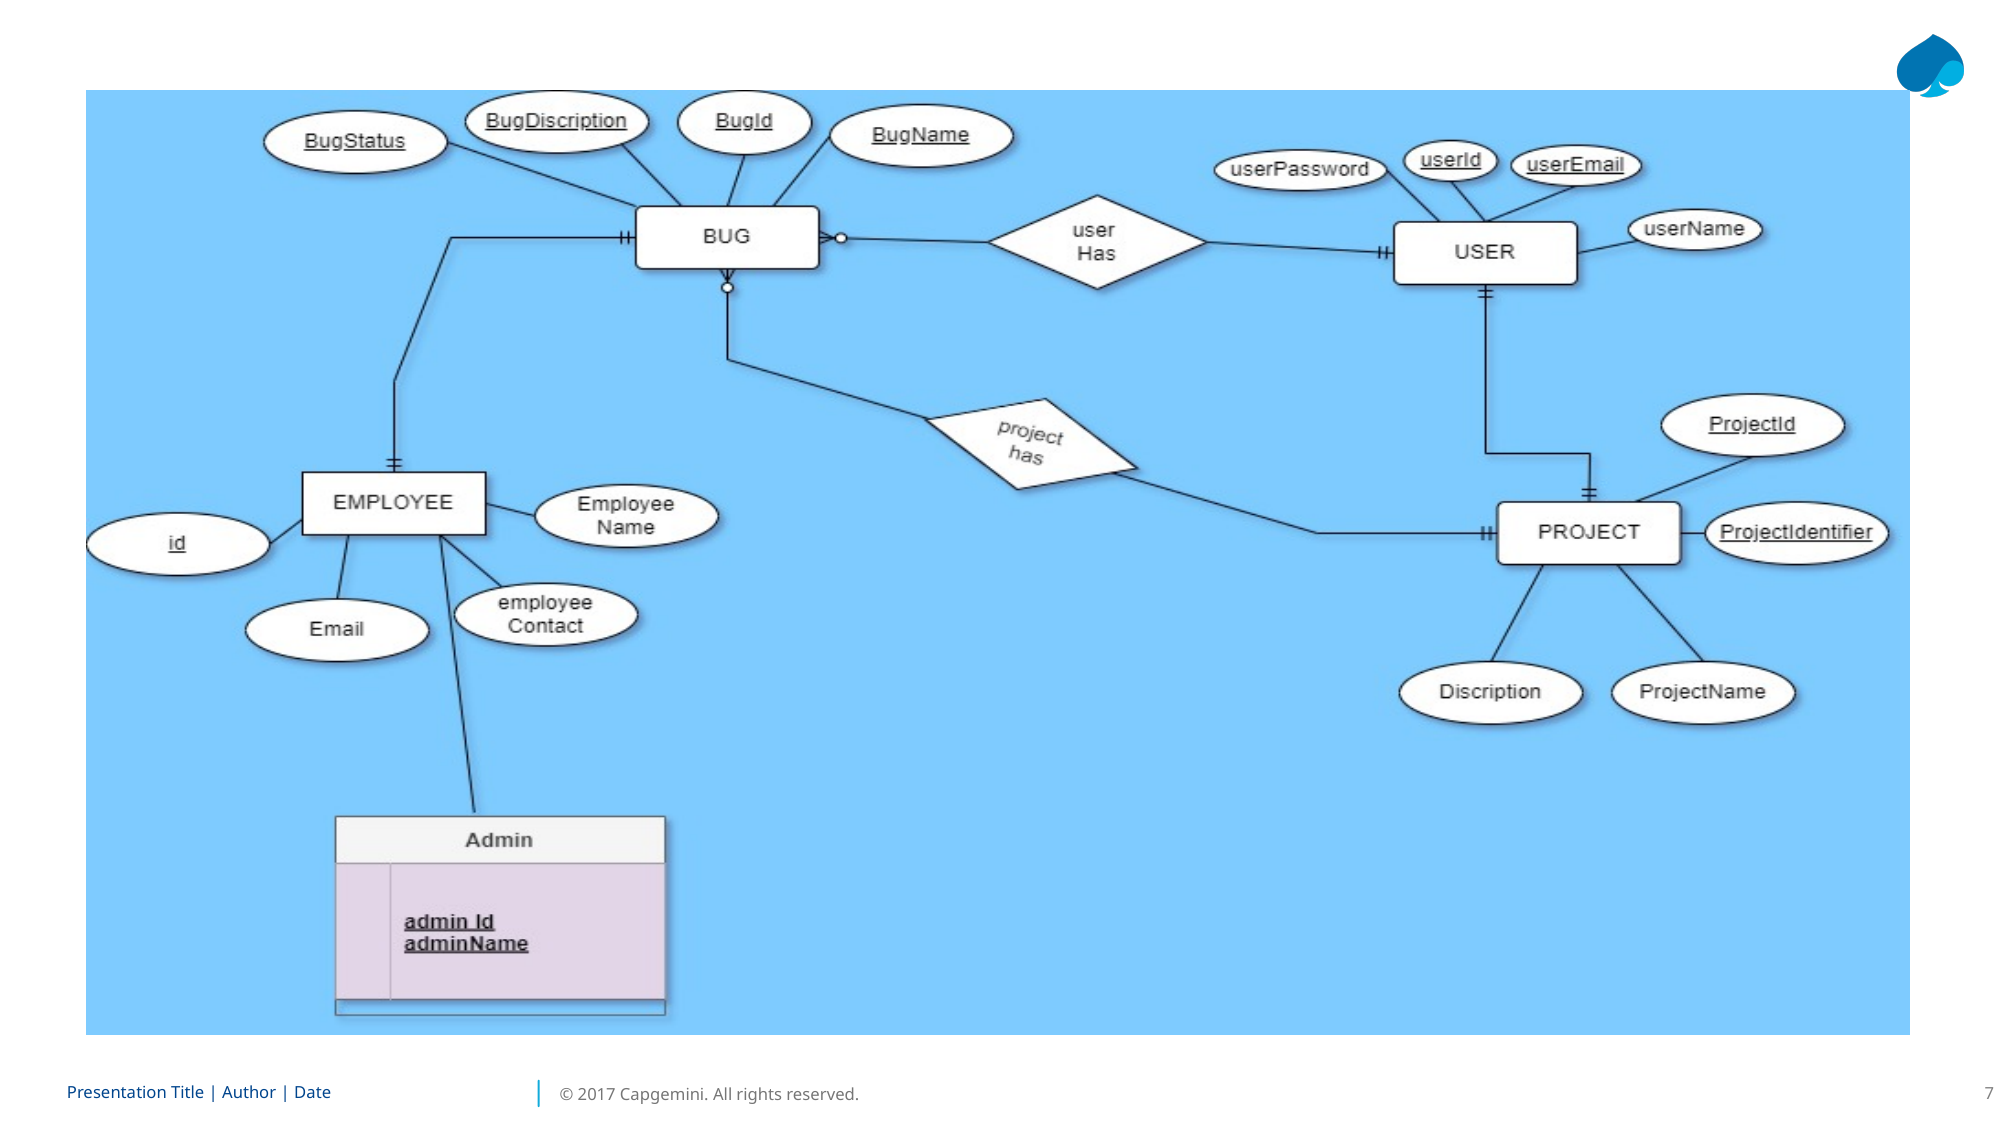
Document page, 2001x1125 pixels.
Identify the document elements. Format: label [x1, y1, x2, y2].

picture [86, 34, 1964, 1035]
picture [1936, 34, 1964, 62]
